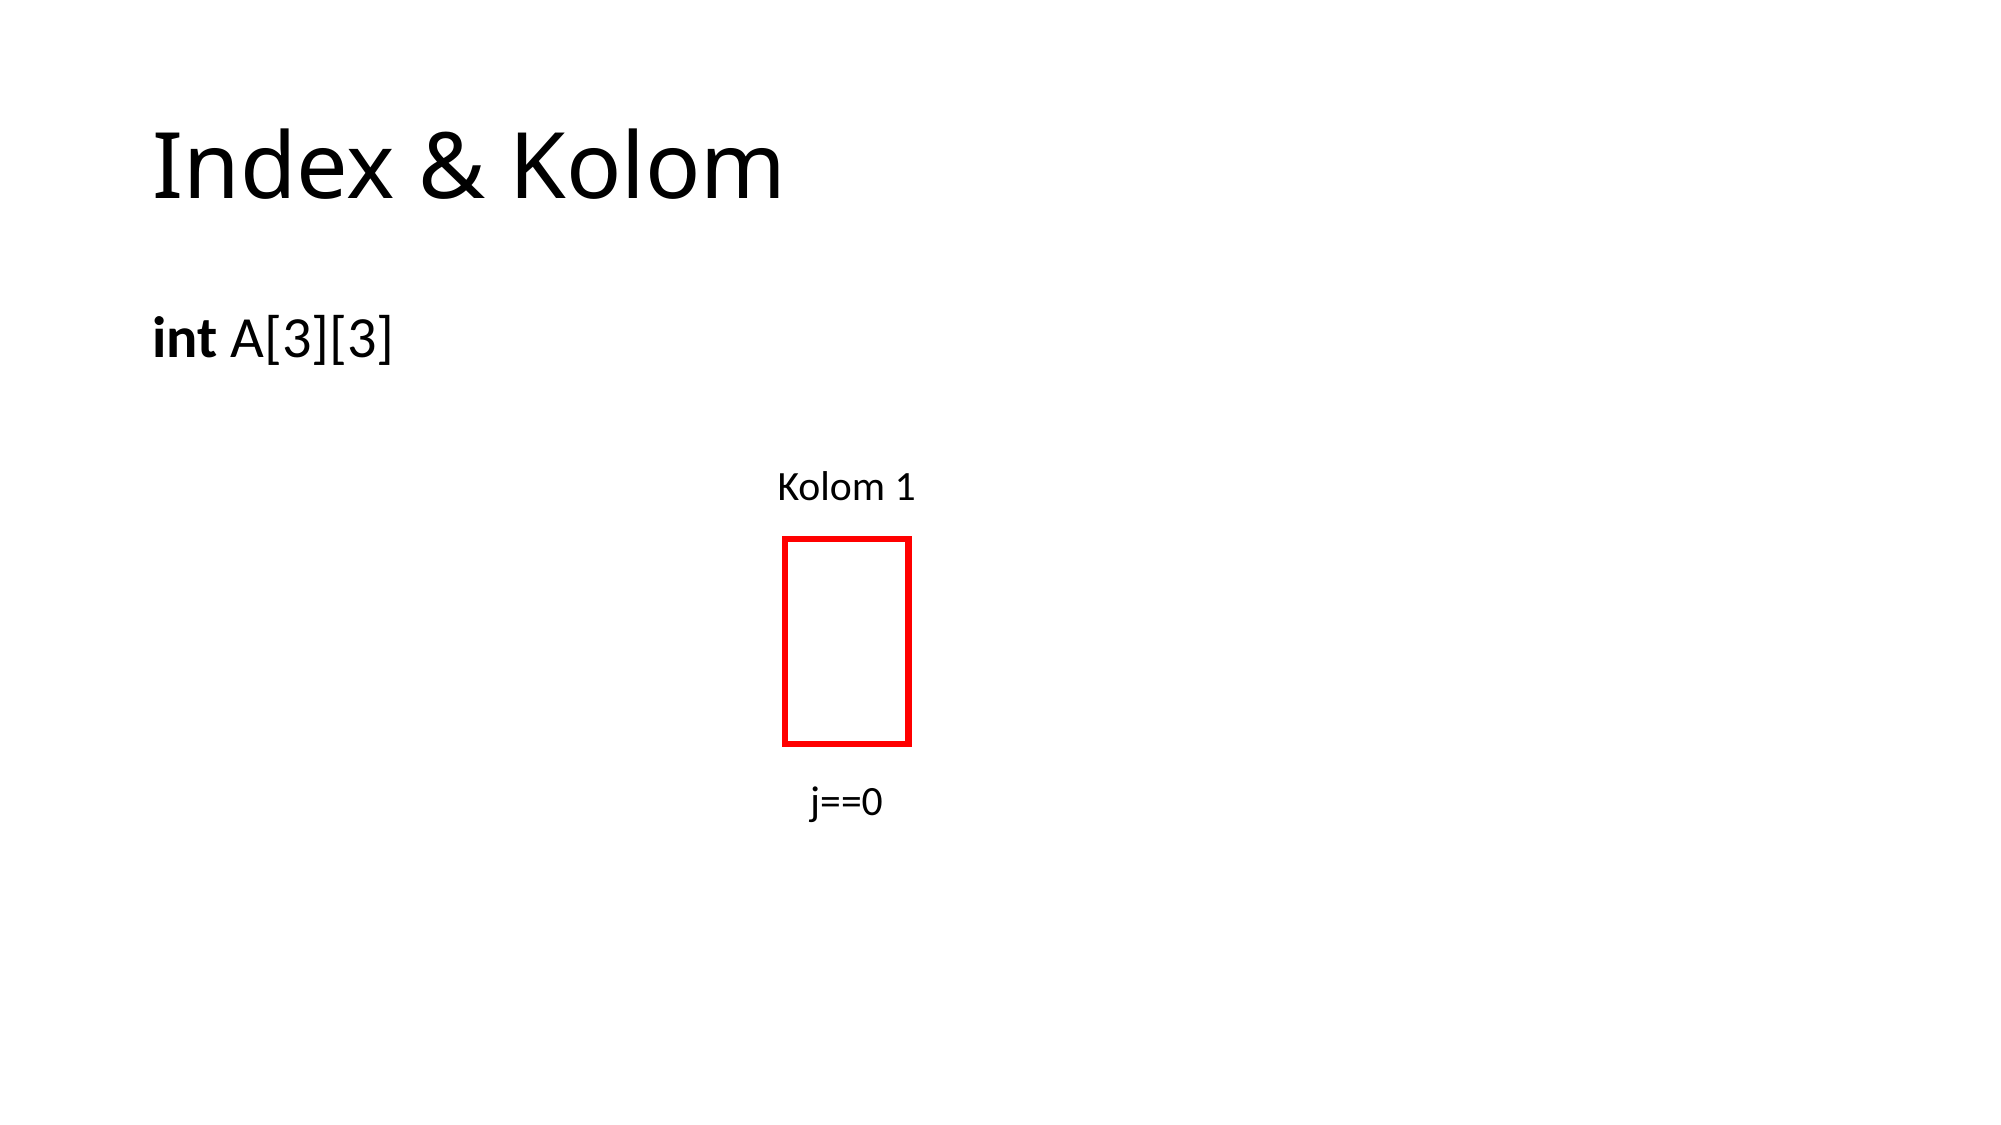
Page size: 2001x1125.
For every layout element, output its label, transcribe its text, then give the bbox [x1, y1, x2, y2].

text_box Kolom 1 [762, 451, 931, 517]
text_box [784, 538, 910, 745]
text_box j==0 [795, 766, 898, 832]
title Index & Kolom [137, 59, 1863, 278]
